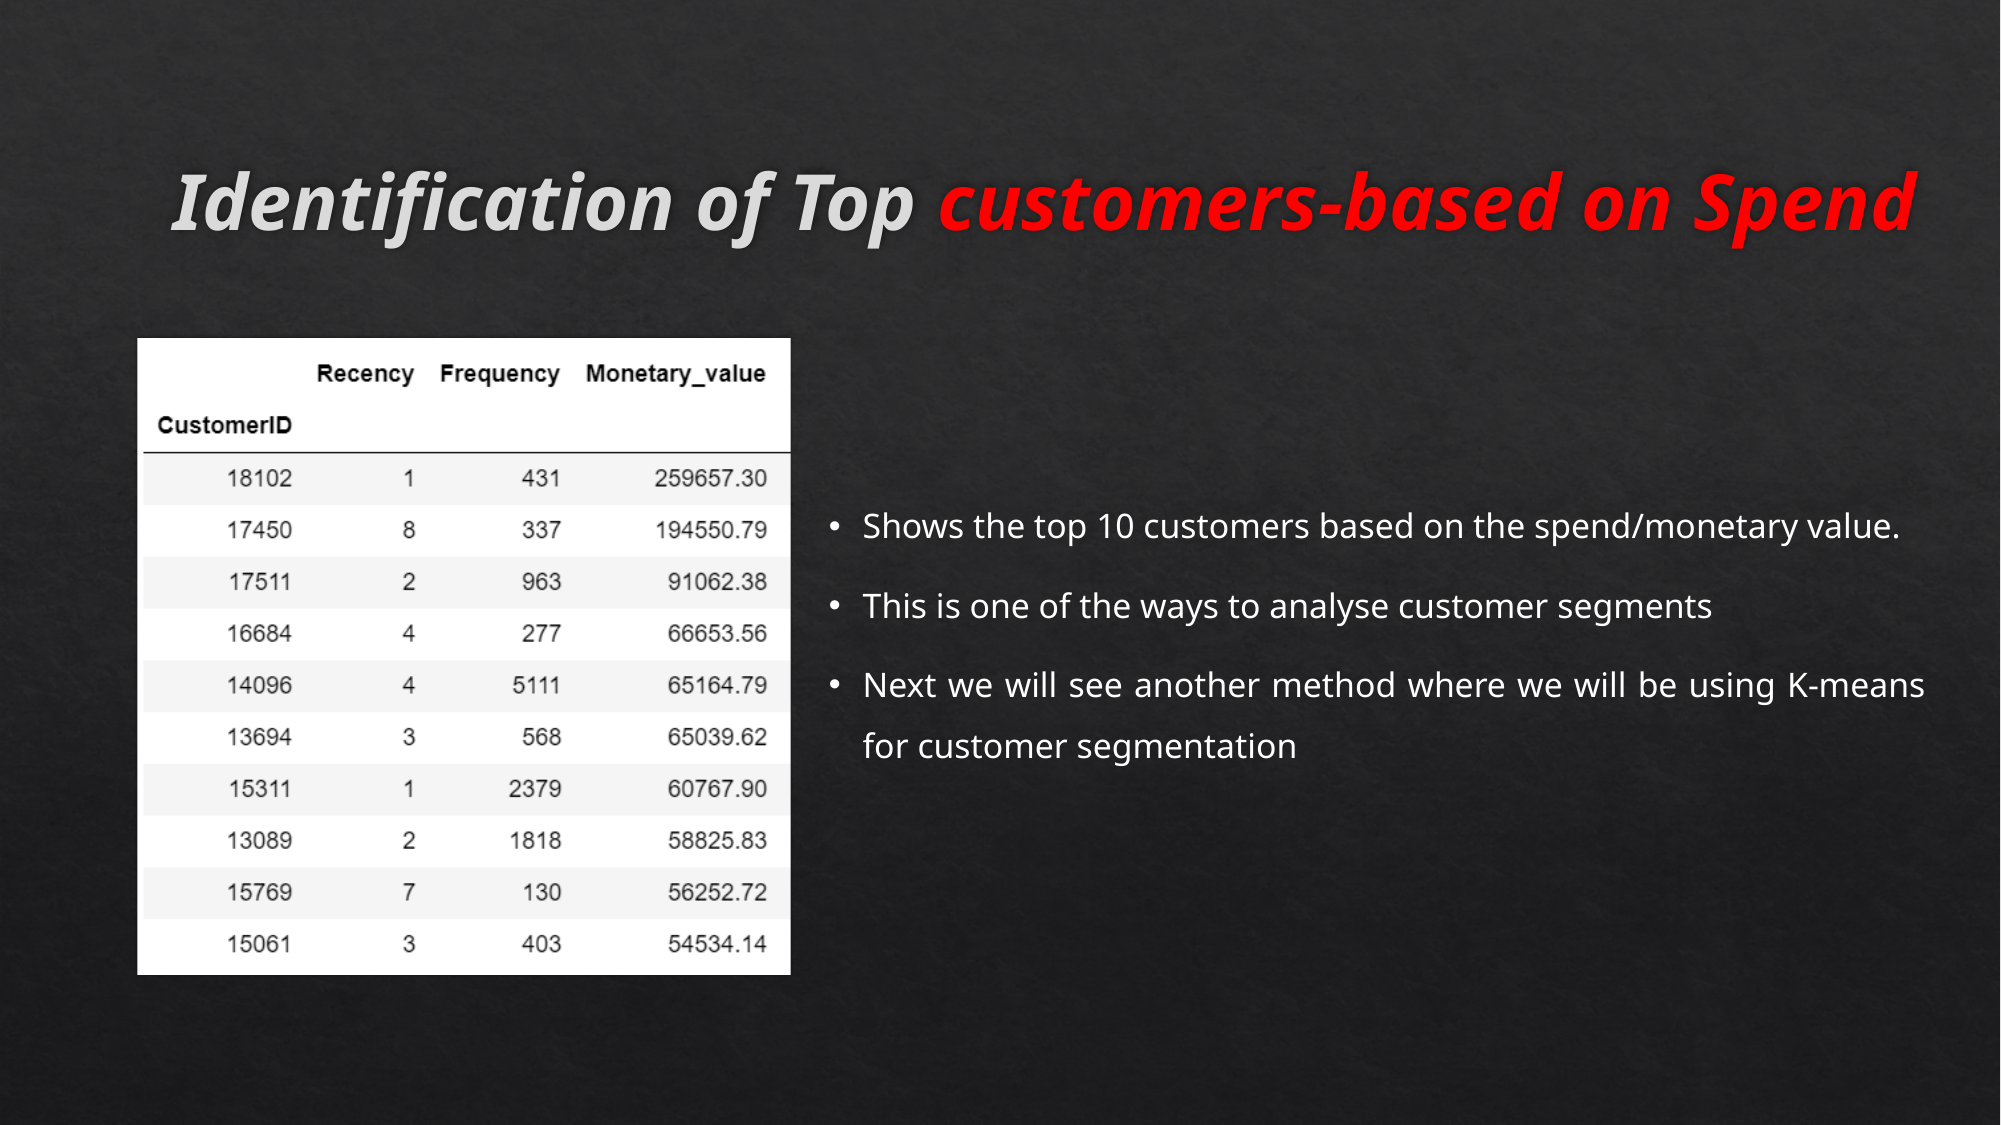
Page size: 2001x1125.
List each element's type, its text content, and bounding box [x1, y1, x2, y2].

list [137, 337, 791, 975]
title Identification of Top customers-based on Spend [149, 99, 1941, 299]
text_box Shows the top 10 customers based on the spend/monetary value. This is one of the ways to analyse customer segments Next we will see another method where we will be using K-means for customer segmentation [814, 477, 1941, 804]
